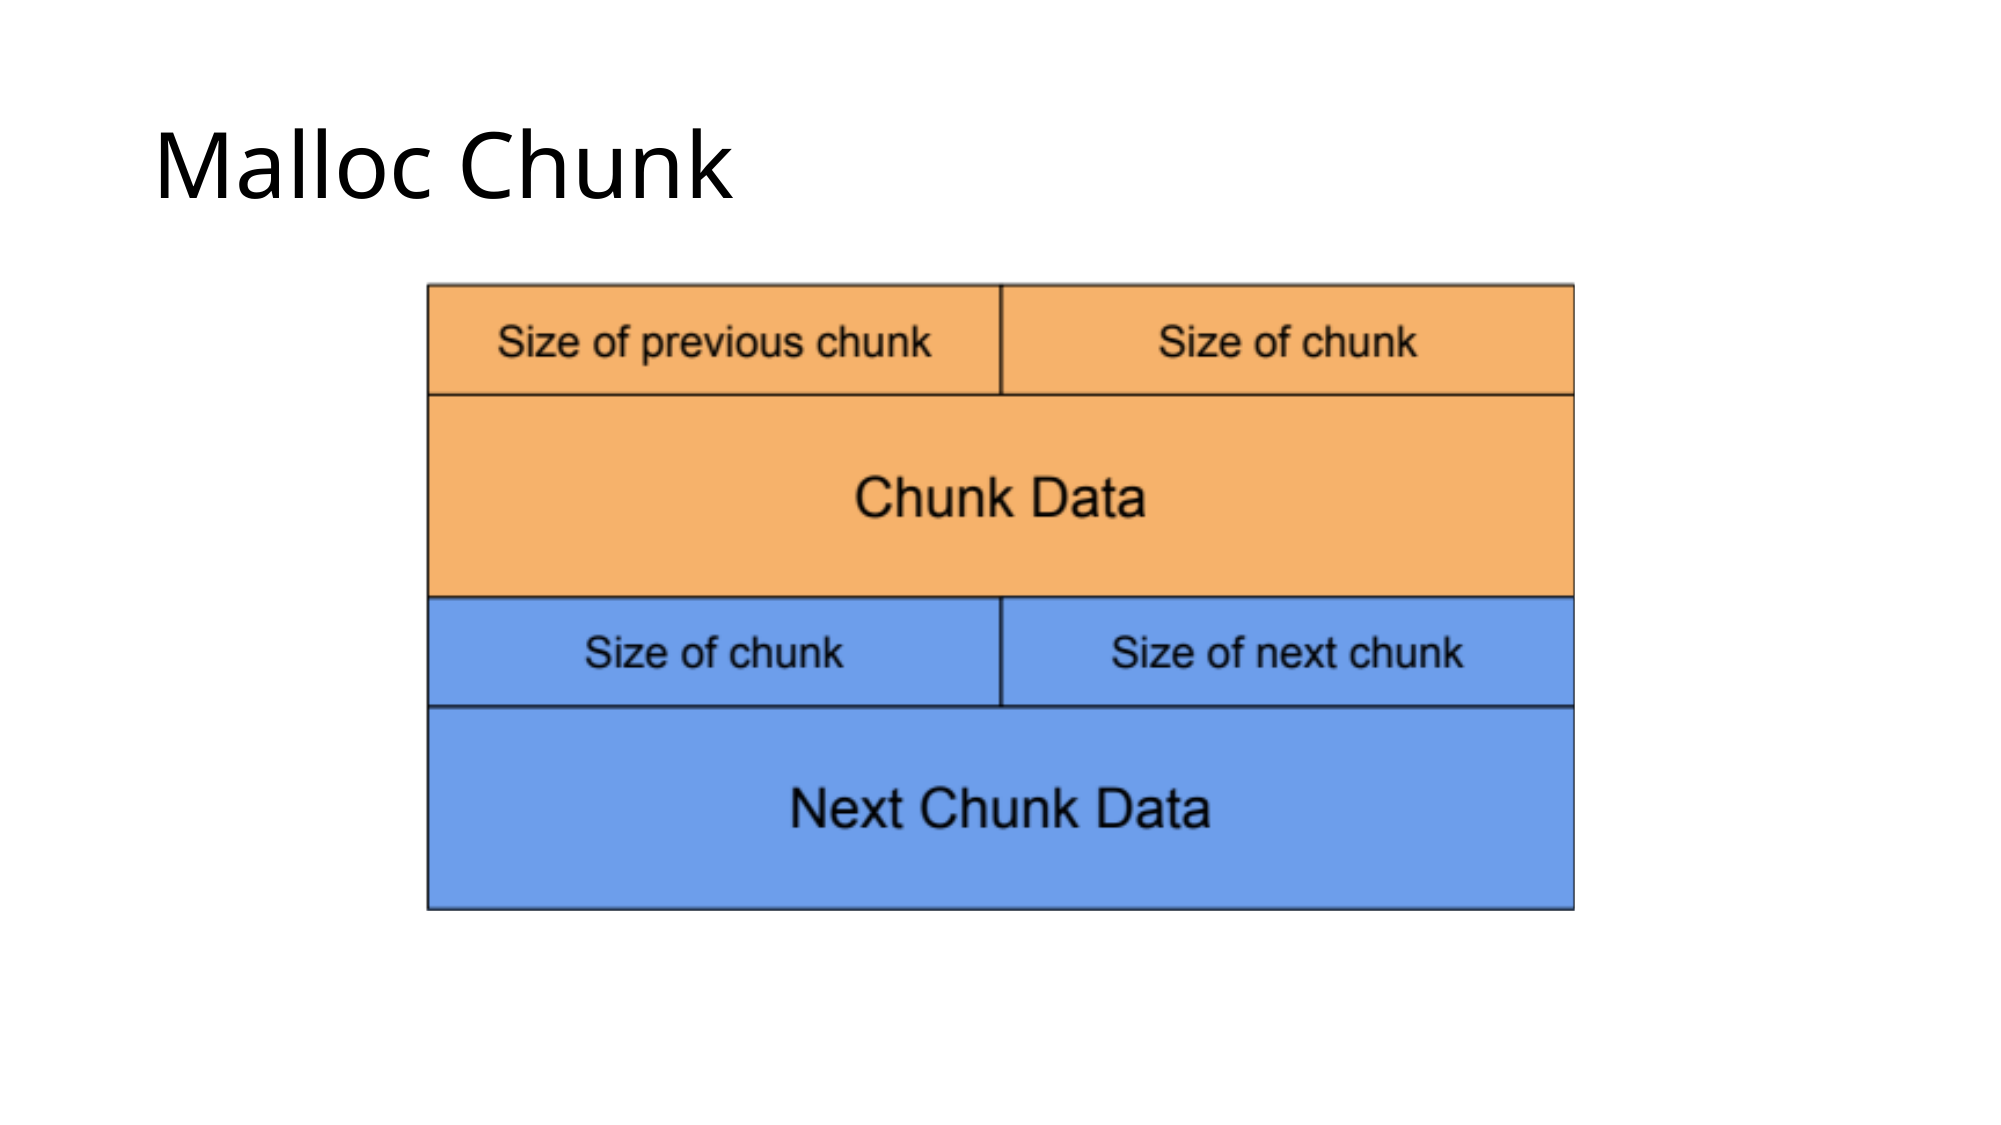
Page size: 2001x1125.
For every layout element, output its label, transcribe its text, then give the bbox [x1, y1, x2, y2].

title Malloc Chunk [137, 59, 1863, 278]
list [425, 279, 1575, 911]
text_box [137, 299, 1863, 1014]
